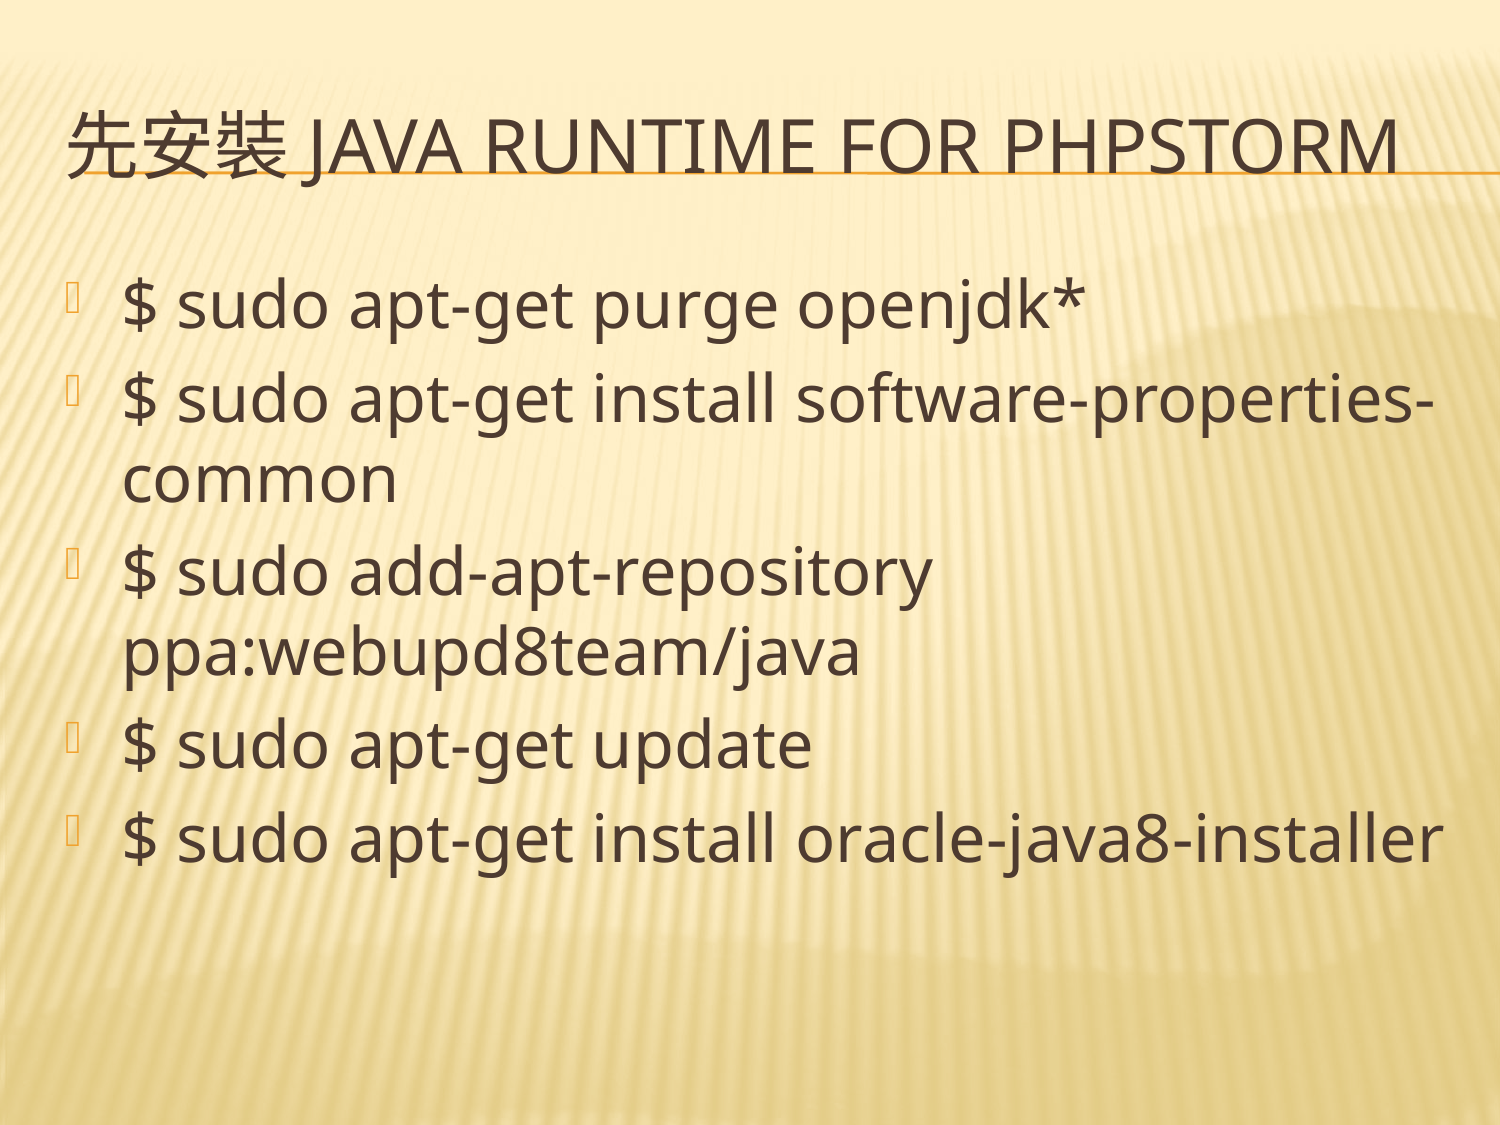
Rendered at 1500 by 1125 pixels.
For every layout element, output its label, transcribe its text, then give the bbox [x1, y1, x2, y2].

title 先安裝Java Runtime for PhpStorm [50, 75, 1475, 213]
list $ sudo apt-get purge openjdk* $ sudo apt-get install software-properties-common $ sudo add-apt-repository ppa:webupd8team/java $ sudo apt-get update $ sudo apt-get install oracle-java8-installer [50, 254, 1475, 998]
